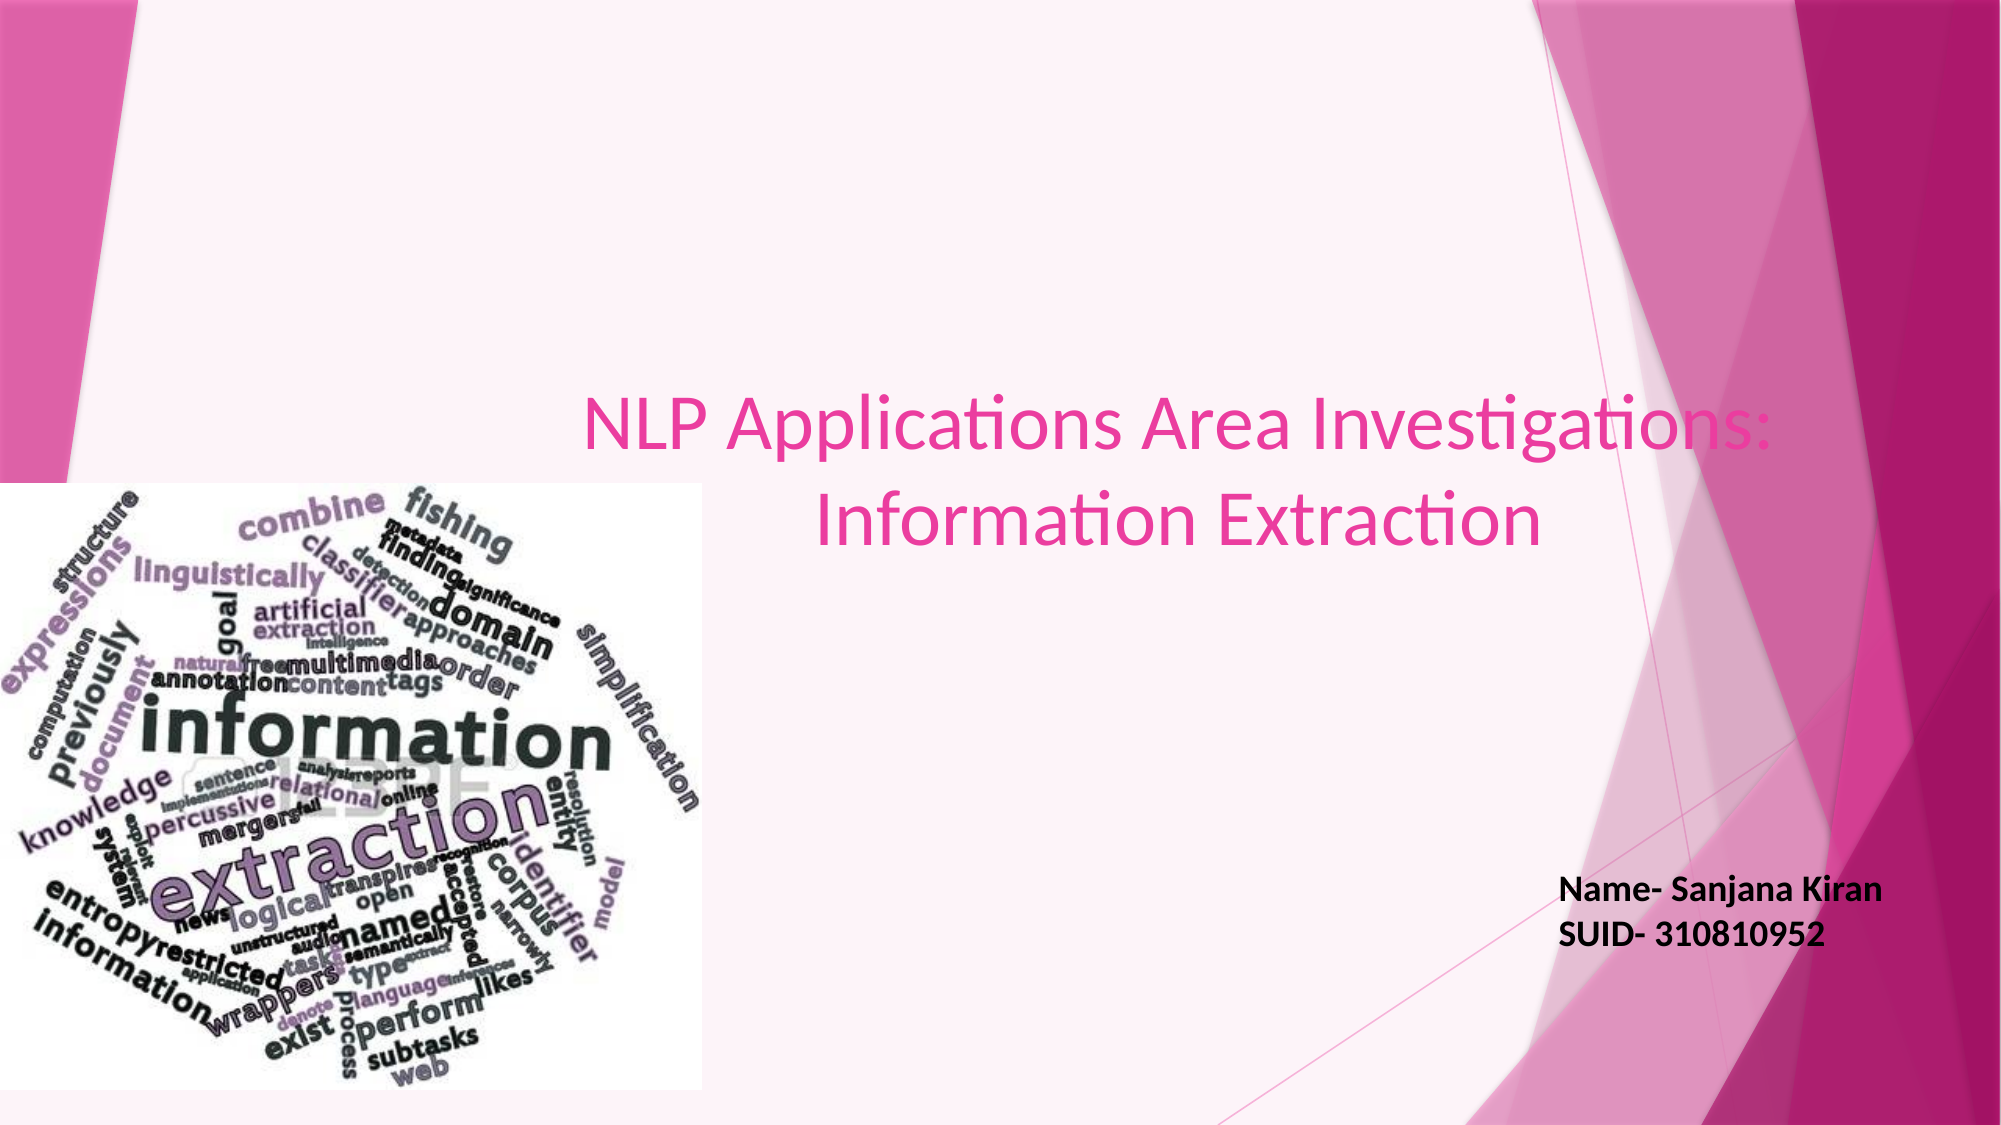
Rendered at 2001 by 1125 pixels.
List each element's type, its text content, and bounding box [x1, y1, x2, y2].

picture [0, 482, 703, 1090]
text_box Name- Sanjana Kiran SUID- 310810952 [1543, 856, 1957, 961]
title NLP Applications Area Investigations: Information Extraction [542, 299, 1817, 570]
